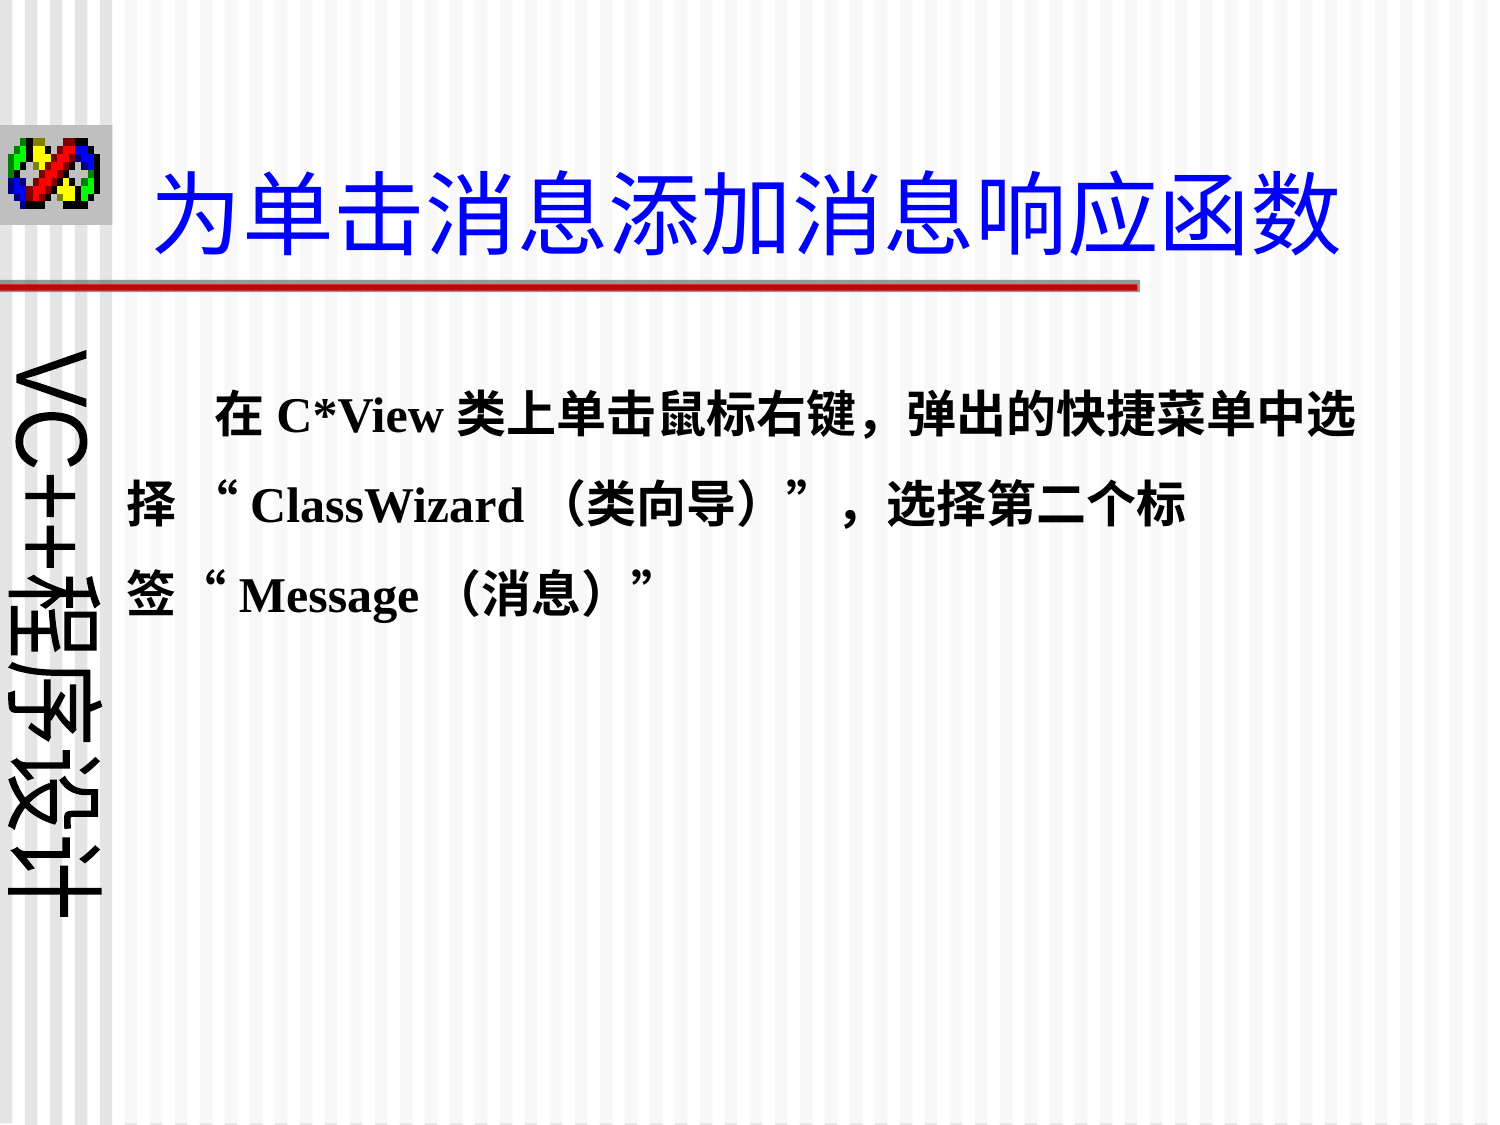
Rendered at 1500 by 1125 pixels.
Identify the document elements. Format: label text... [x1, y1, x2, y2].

text_box 在C*View类上单击鼠标右键，弹出的快捷菜单中选择 “ClassWizard（类向导）”，选择第二个标签“Message（消息）” [112, 345, 1412, 631]
picture [0, 125, 113, 225]
text_box 为单击消息添加消息响应函数 [135, 149, 1388, 274]
